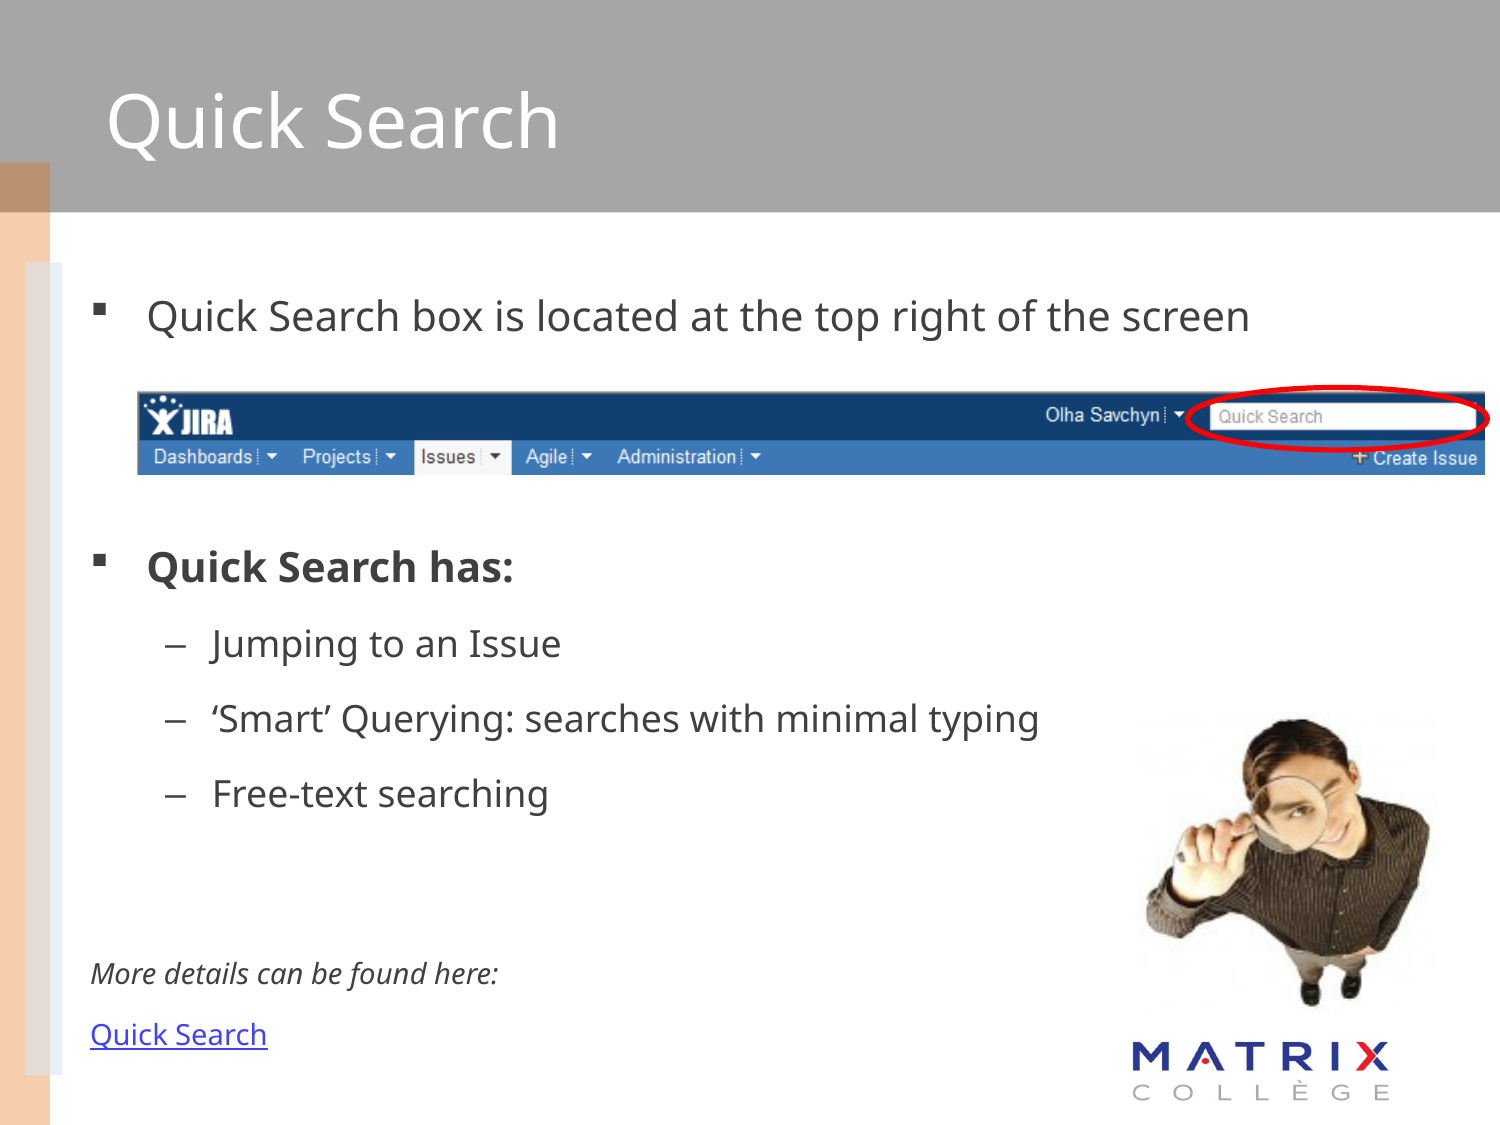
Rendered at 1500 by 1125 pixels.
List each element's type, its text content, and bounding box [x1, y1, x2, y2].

picture [1096, 1017, 1425, 1125]
title Quick Search [90, 24, 1440, 213]
picture [137, 390, 1485, 476]
text_box [1267, 385, 1408, 389]
list Quick Search box is located at the top right of the screen Quick Search has: Jumping to an Issue ‘Smart’ Querying: searches with minimal typing Free-text searching More details can be found here: Quick Search [75, 257, 1375, 1088]
picture [1137, 712, 1438, 1013]
